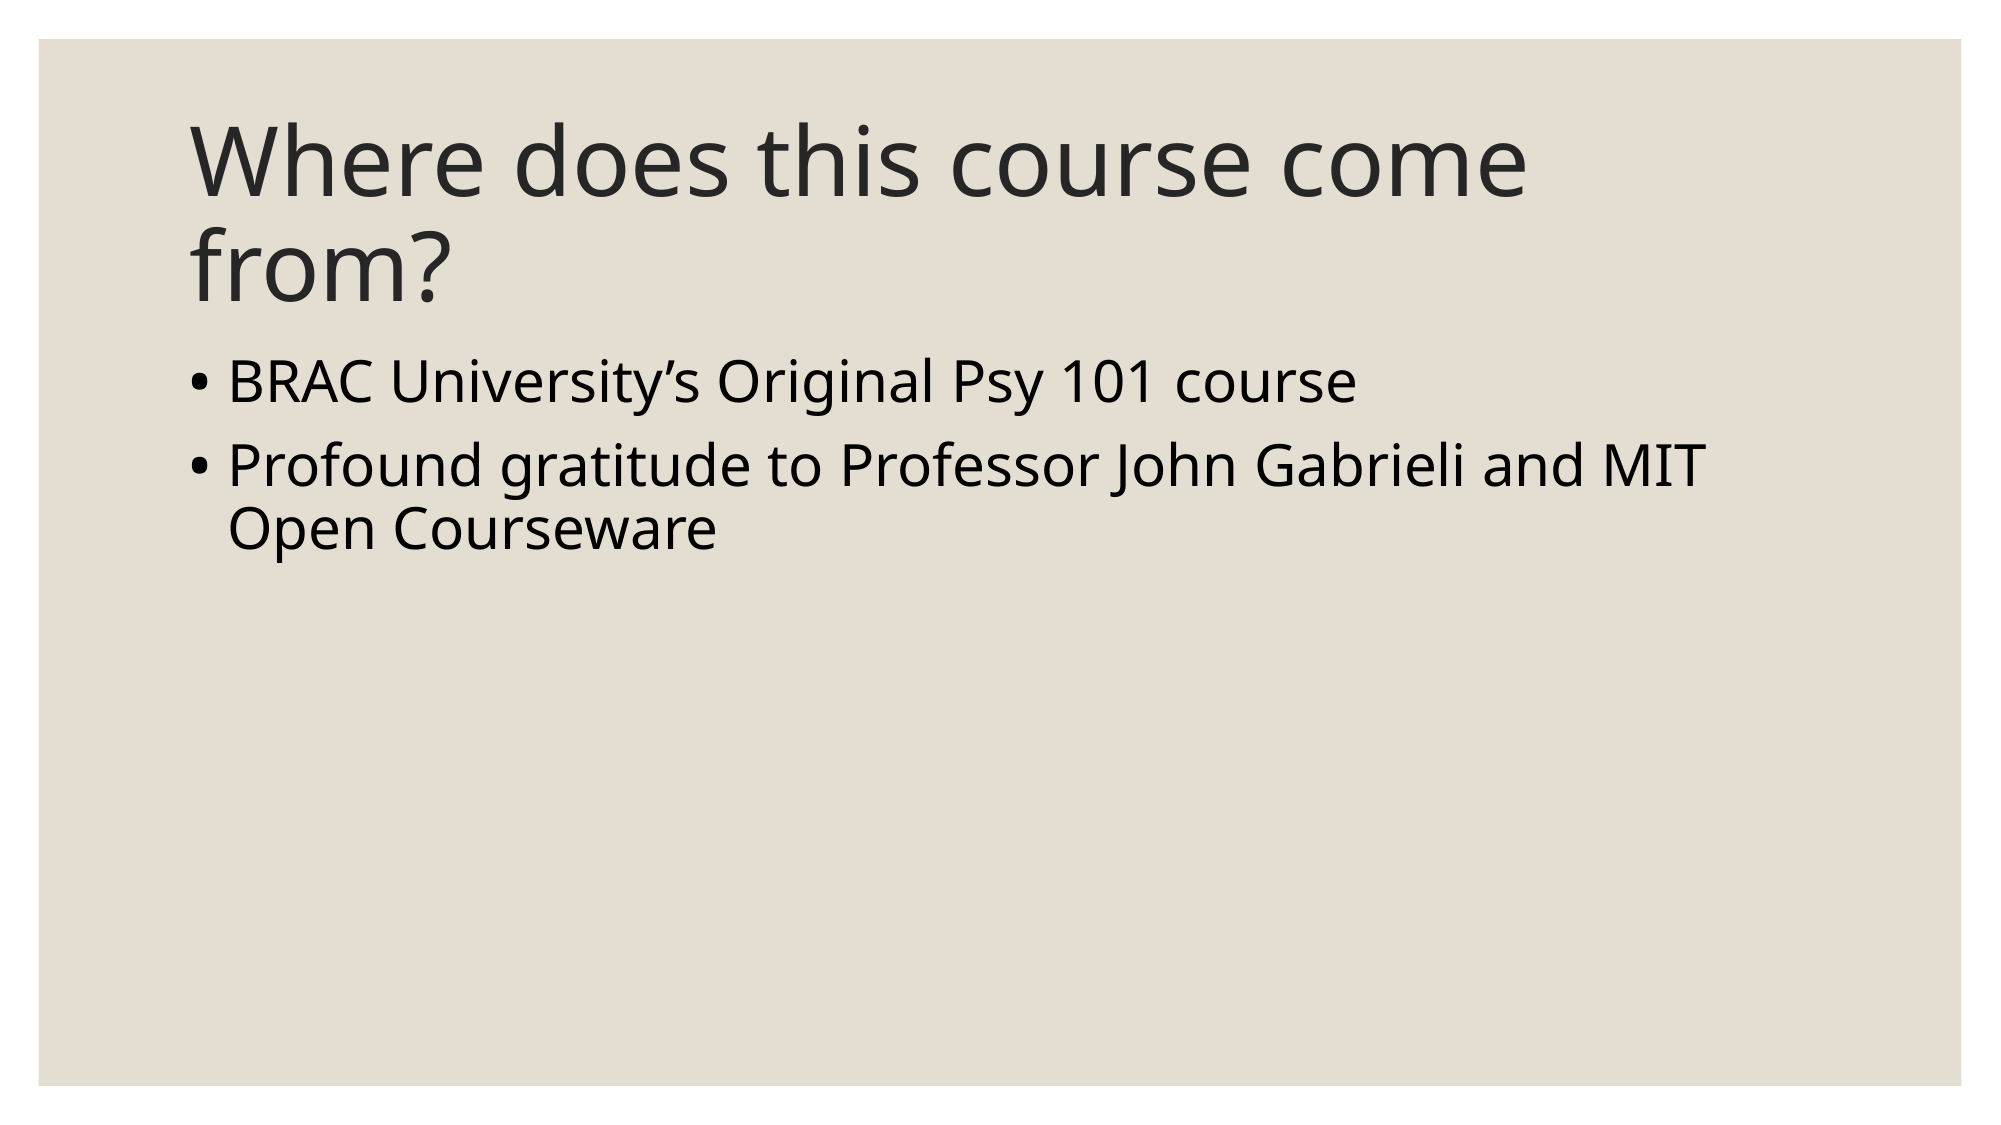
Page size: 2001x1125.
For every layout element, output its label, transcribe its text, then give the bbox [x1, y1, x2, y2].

title Where does this course come from? [174, 105, 1825, 331]
list BRAC University’s Original Psy 101 course Profound gratitude to Professor John Gabrieli and MIT Open Courseware [174, 345, 1825, 990]
